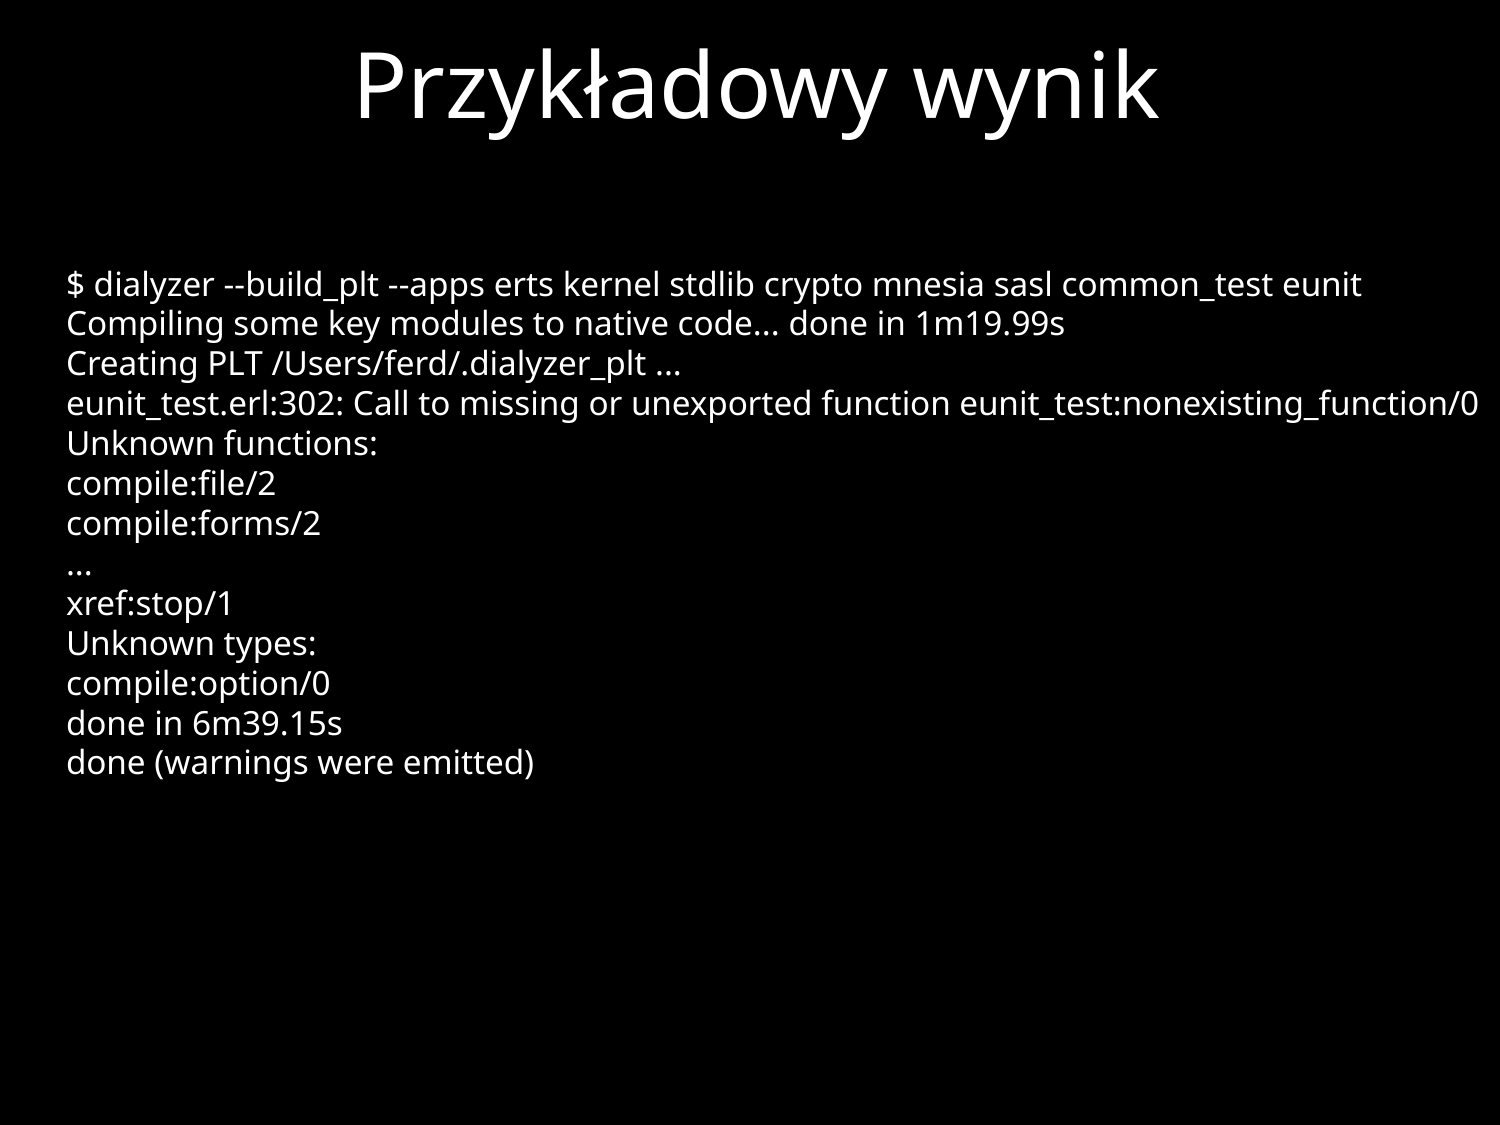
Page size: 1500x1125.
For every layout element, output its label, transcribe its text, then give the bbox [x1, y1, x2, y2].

text_box Przykładowy wynik [158, 19, 1355, 180]
text_box $ dialyzer --build_plt --apps erts kernel stdlib crypto mnesia sasl common_test eunit Compiling some key modules to native code... done in 1m19.99s Creating PLT /Users/ferd/.dialyzer_plt ... eunit_test.erl:302: Call to missing or unexported function eunit_test:nonexisting_function/0 Unknown functions: compile:file/2 compile:forms/2 ... xref:stop/1 Unknown types: compile:option/0 done in 6m39.15s done (warnings were emitted) [51, 255, 1497, 829]
